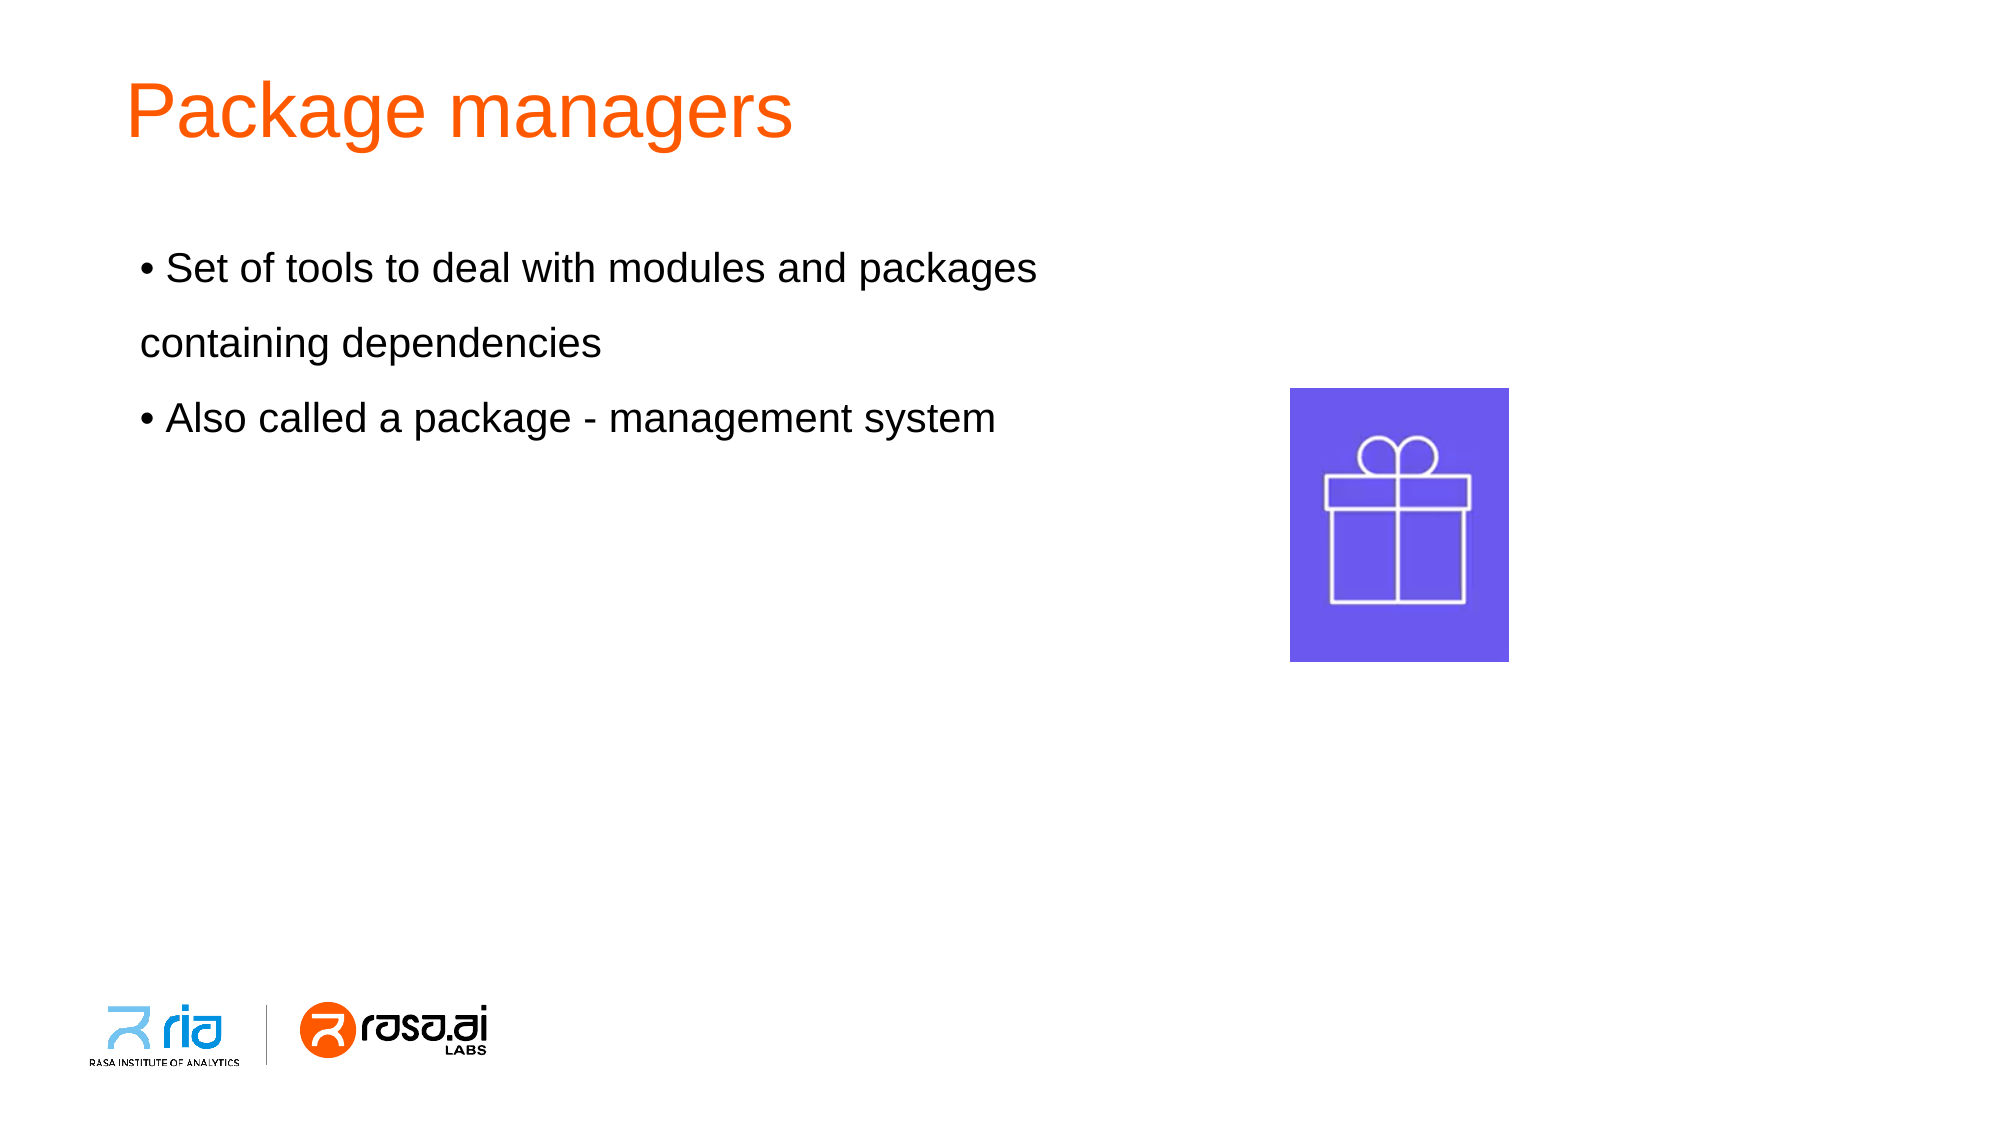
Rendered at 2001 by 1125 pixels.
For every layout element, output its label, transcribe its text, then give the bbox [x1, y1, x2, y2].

text_box • Set of tools to deal with modules and packages containing dependencies • Also called a package - management system [124, 208, 1217, 448]
picture [1289, 388, 1509, 662]
title Package managers [125, 59, 1791, 154]
picture [78, 992, 250, 1078]
